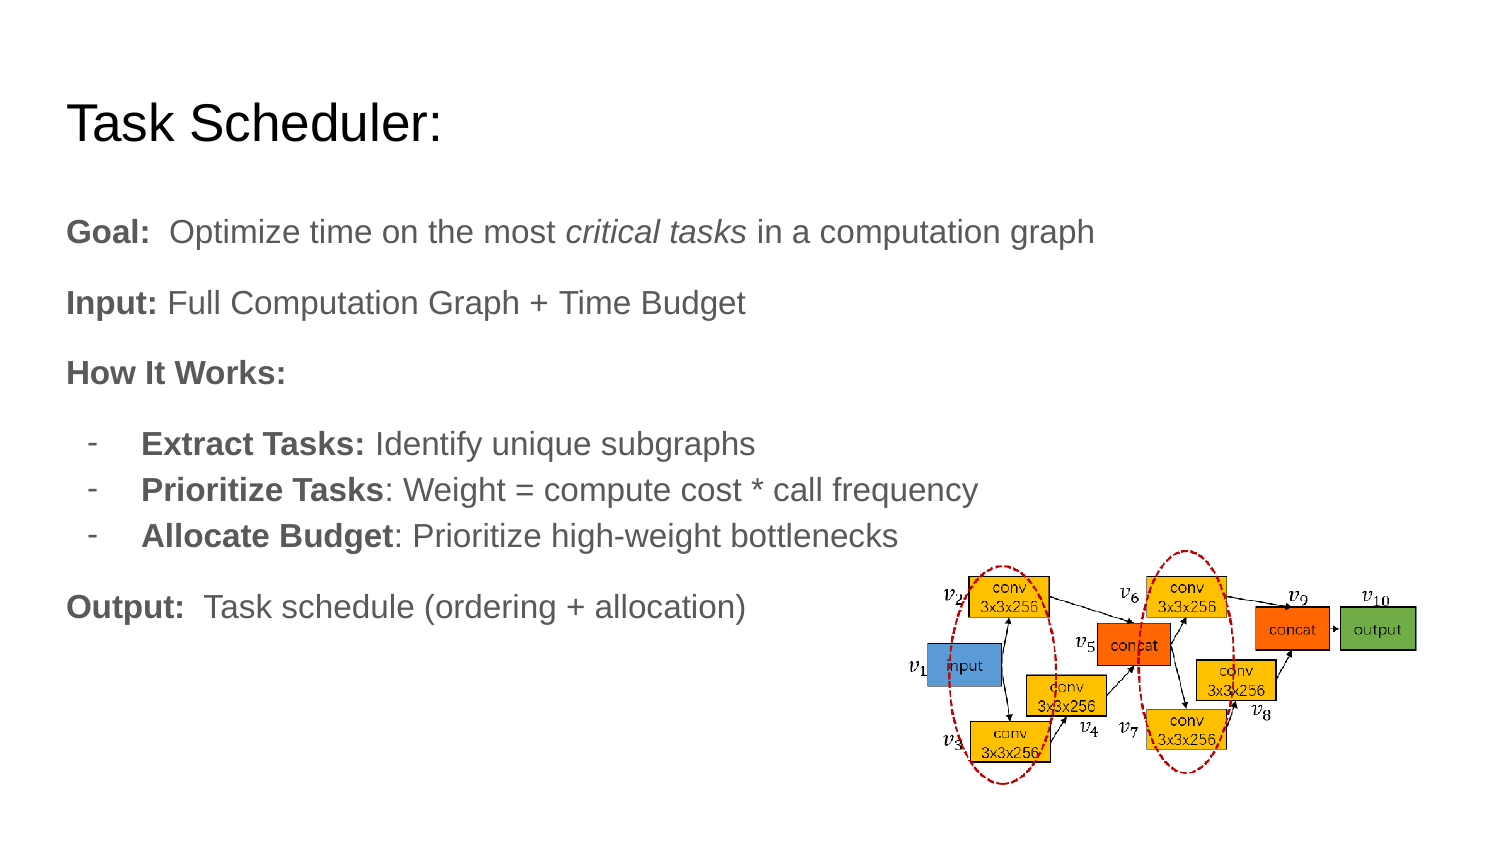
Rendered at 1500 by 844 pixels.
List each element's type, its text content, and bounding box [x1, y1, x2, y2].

title Task Scheduler: [51, 72, 1449, 167]
list Goal: Optimize time on the most critical tasks in a computation graph Input: Full Computation Graph + Time Budget How It Works: Extract Tasks: Identify unique subgraphs Prioritize Tasks: Weight = compute cost * call frequency Allocate Budget: Prioritize high-weight bottlenecks Output: Task schedule (ordering + allocation) [51, 189, 1449, 811]
picture [899, 531, 1422, 792]
